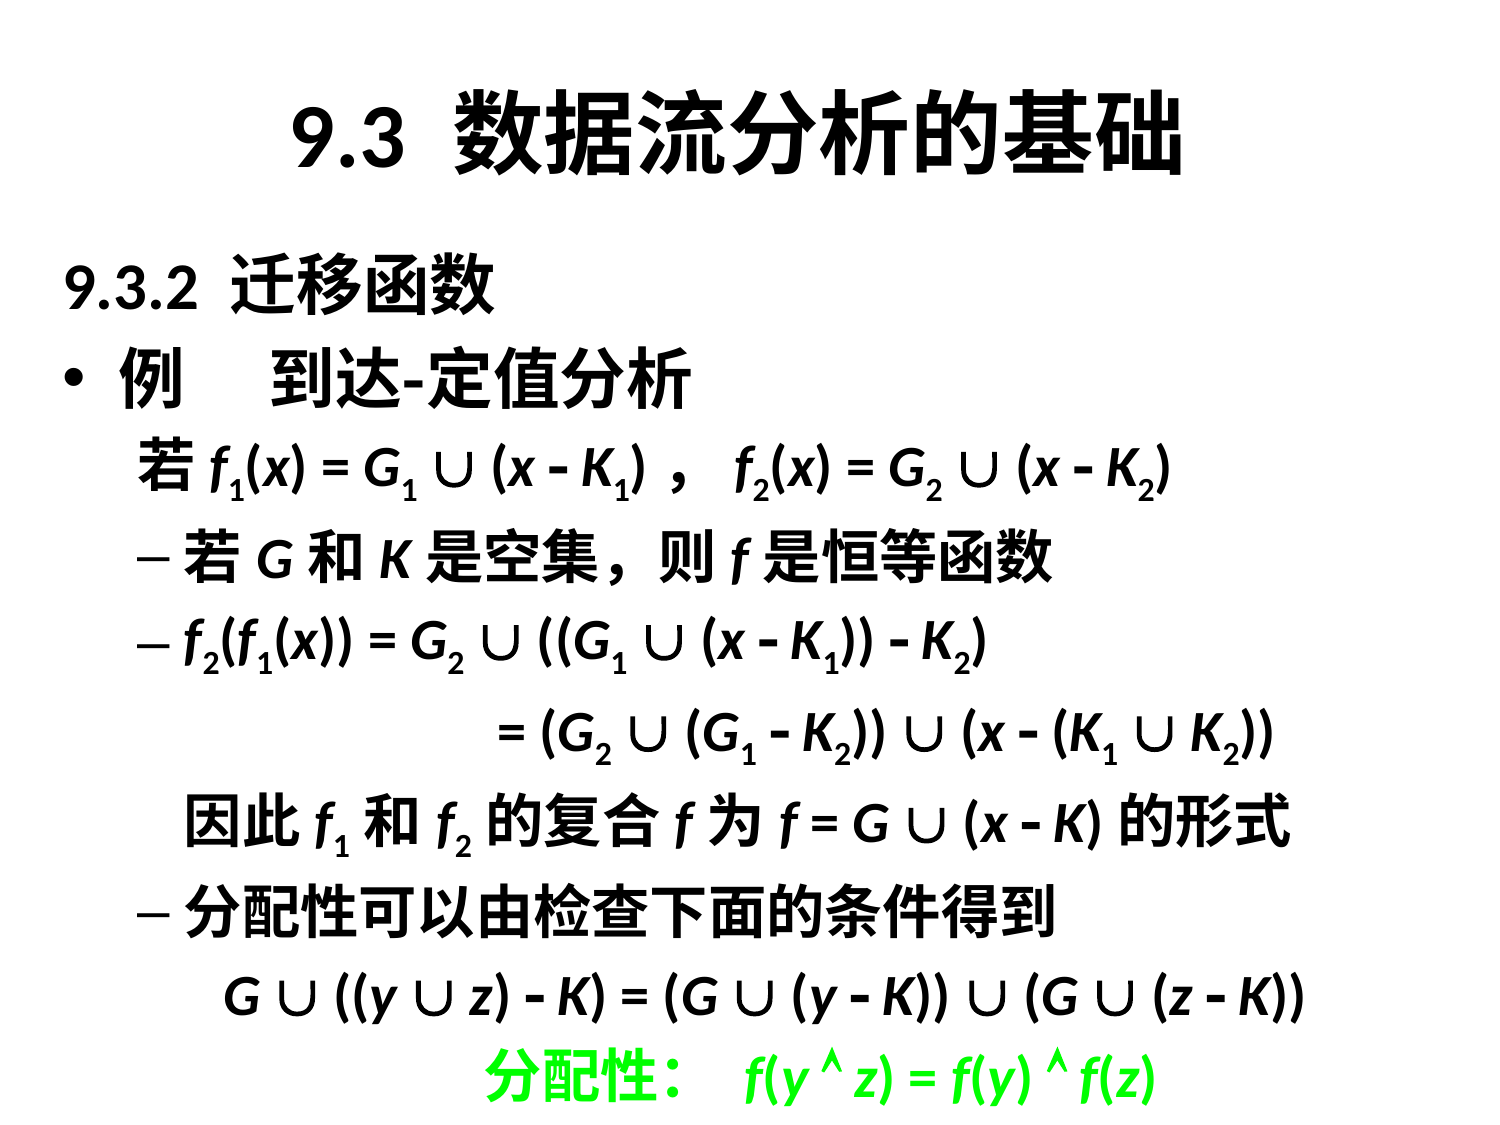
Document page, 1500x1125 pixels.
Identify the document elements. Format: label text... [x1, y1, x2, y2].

list 9.3.2 迁移函数 例 到达‑定值分析 若f1(x) = G1  (x  K1)，f2(x) = G2  (x  K2) 若G和K是空集，则f是恒等函数 f2(f1(x)) = G2  ((G1  (x  K1))  K2) = (G2  (G1  K2))  (x  (K1  K2)) 因此f1和f2的复合f为f = G  (x  K)的形式 分配性可以由检查下面的条件得到 G  ((y  z)  K) = (G  (y  K))  (G  (z  K)) 分配性： f(y  z) = f(y)  f(z) [47, 235, 1452, 1110]
title 9.3 数据流分析的基础 [62, 37, 1413, 225]
